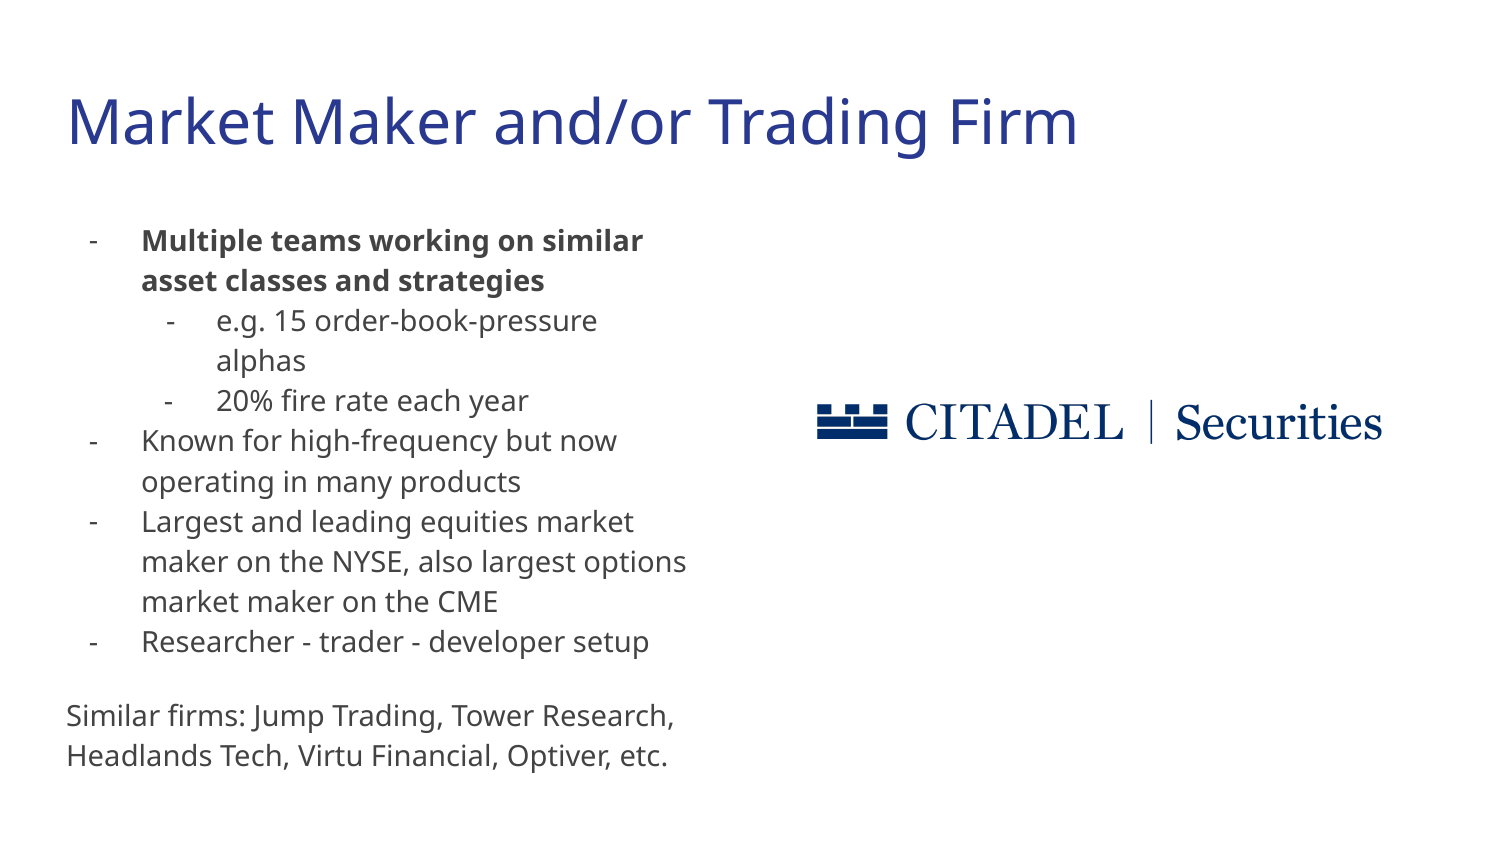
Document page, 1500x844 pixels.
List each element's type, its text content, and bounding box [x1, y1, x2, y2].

picture [727, 212, 1471, 631]
list Multiple teams working on similar asset classes and strategies e.g. 15 order-book-pressure alphas 20% fire rate each year Known for high-frequency but now operating in many products Largest and leading equities market maker on the NYSE, also largest options market maker on the CME Researcher - trader - developer setup Similar firms: Jump Trading, Tower Research, Headlands Tech, Virtu Financial, Optiver, etc. [51, 201, 708, 750]
title Market Maker and/or Trading Firm [51, 67, 1449, 167]
